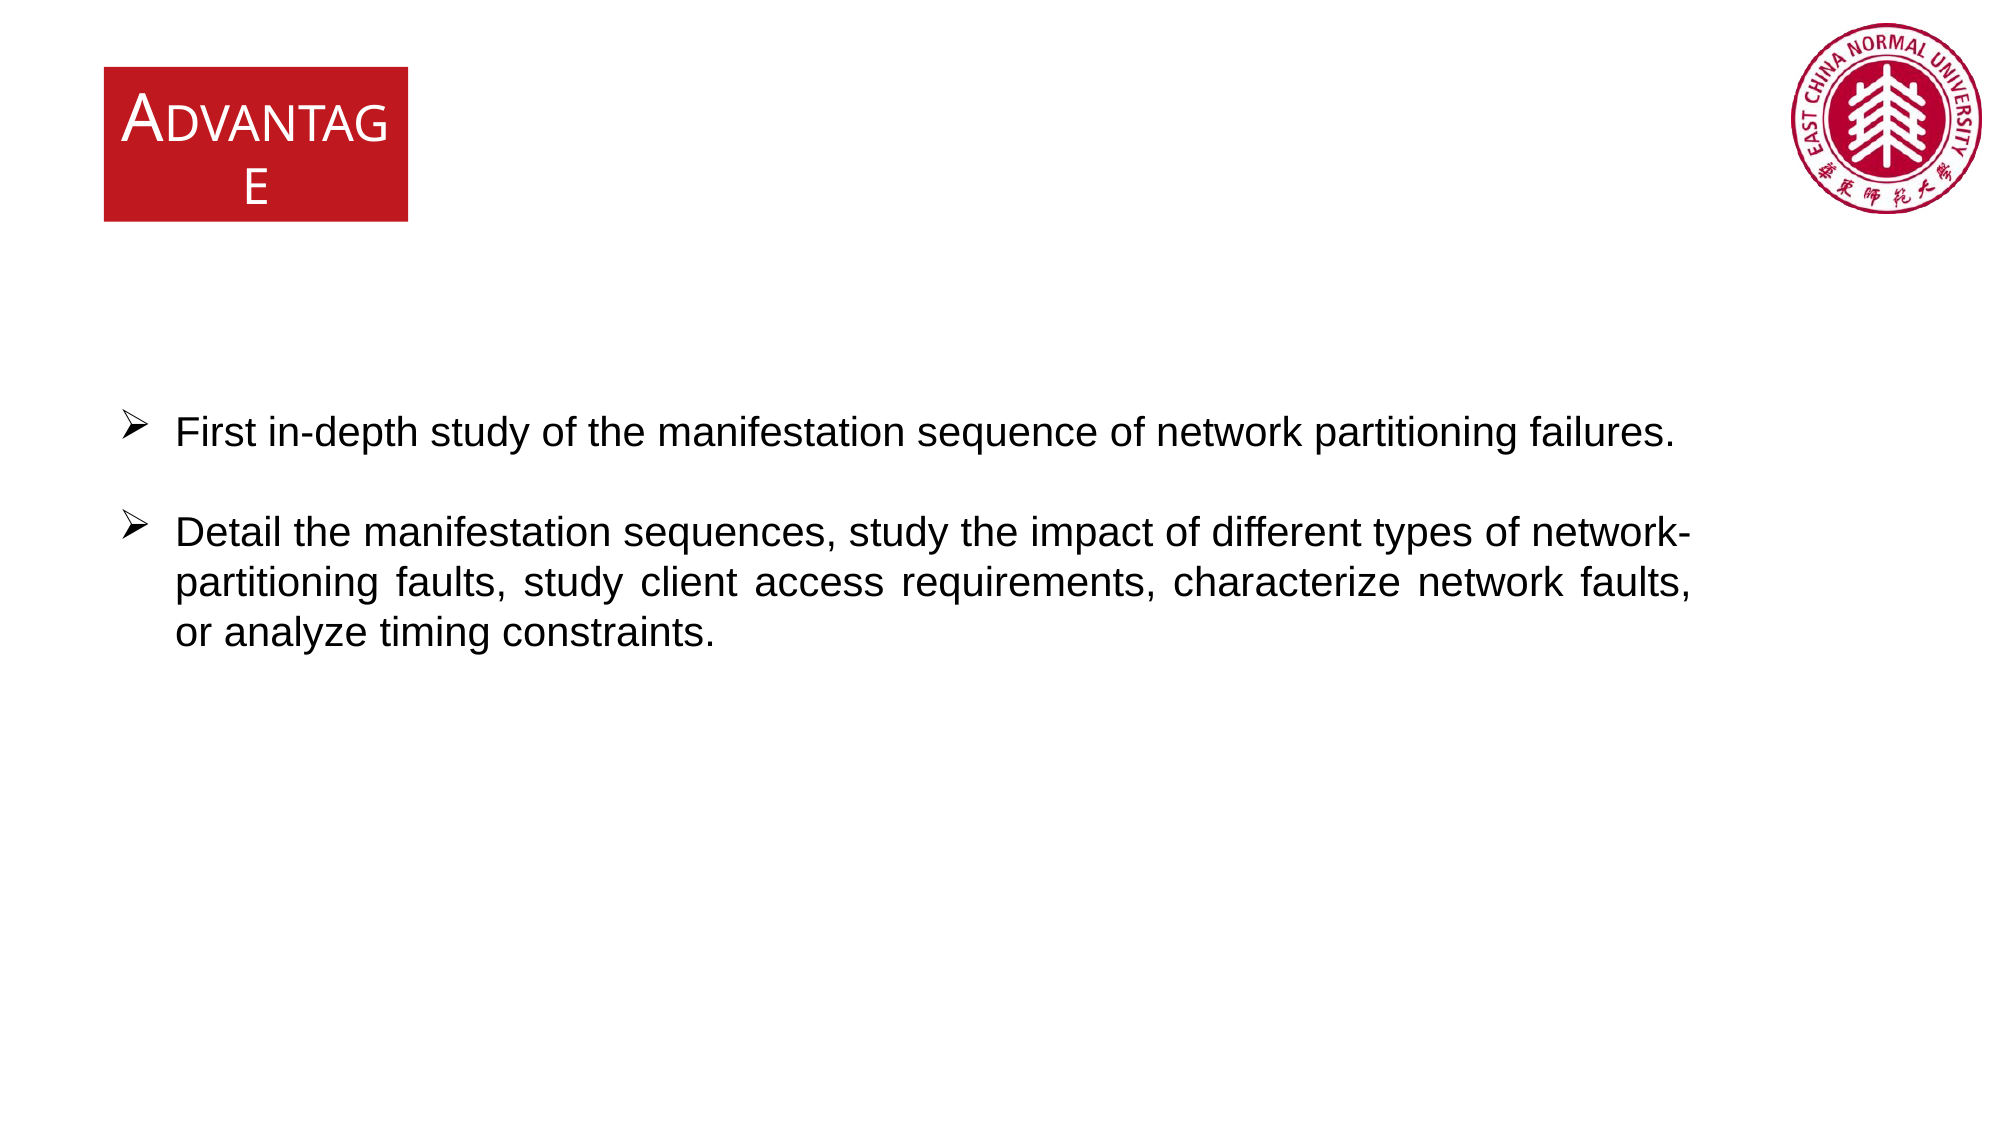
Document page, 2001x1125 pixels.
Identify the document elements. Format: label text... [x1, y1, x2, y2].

text_box First in-depth study of the manifestation sequence of network partitioning failures. Detail the manifestation sequences, study the impact of different types of network-partitioning faults, study client access requirements, characterize network faults, or analyze timing constraints. [103, 397, 1708, 713]
picture [1791, 23, 1982, 214]
text_box ADVANTAGE [103, 66, 409, 222]
